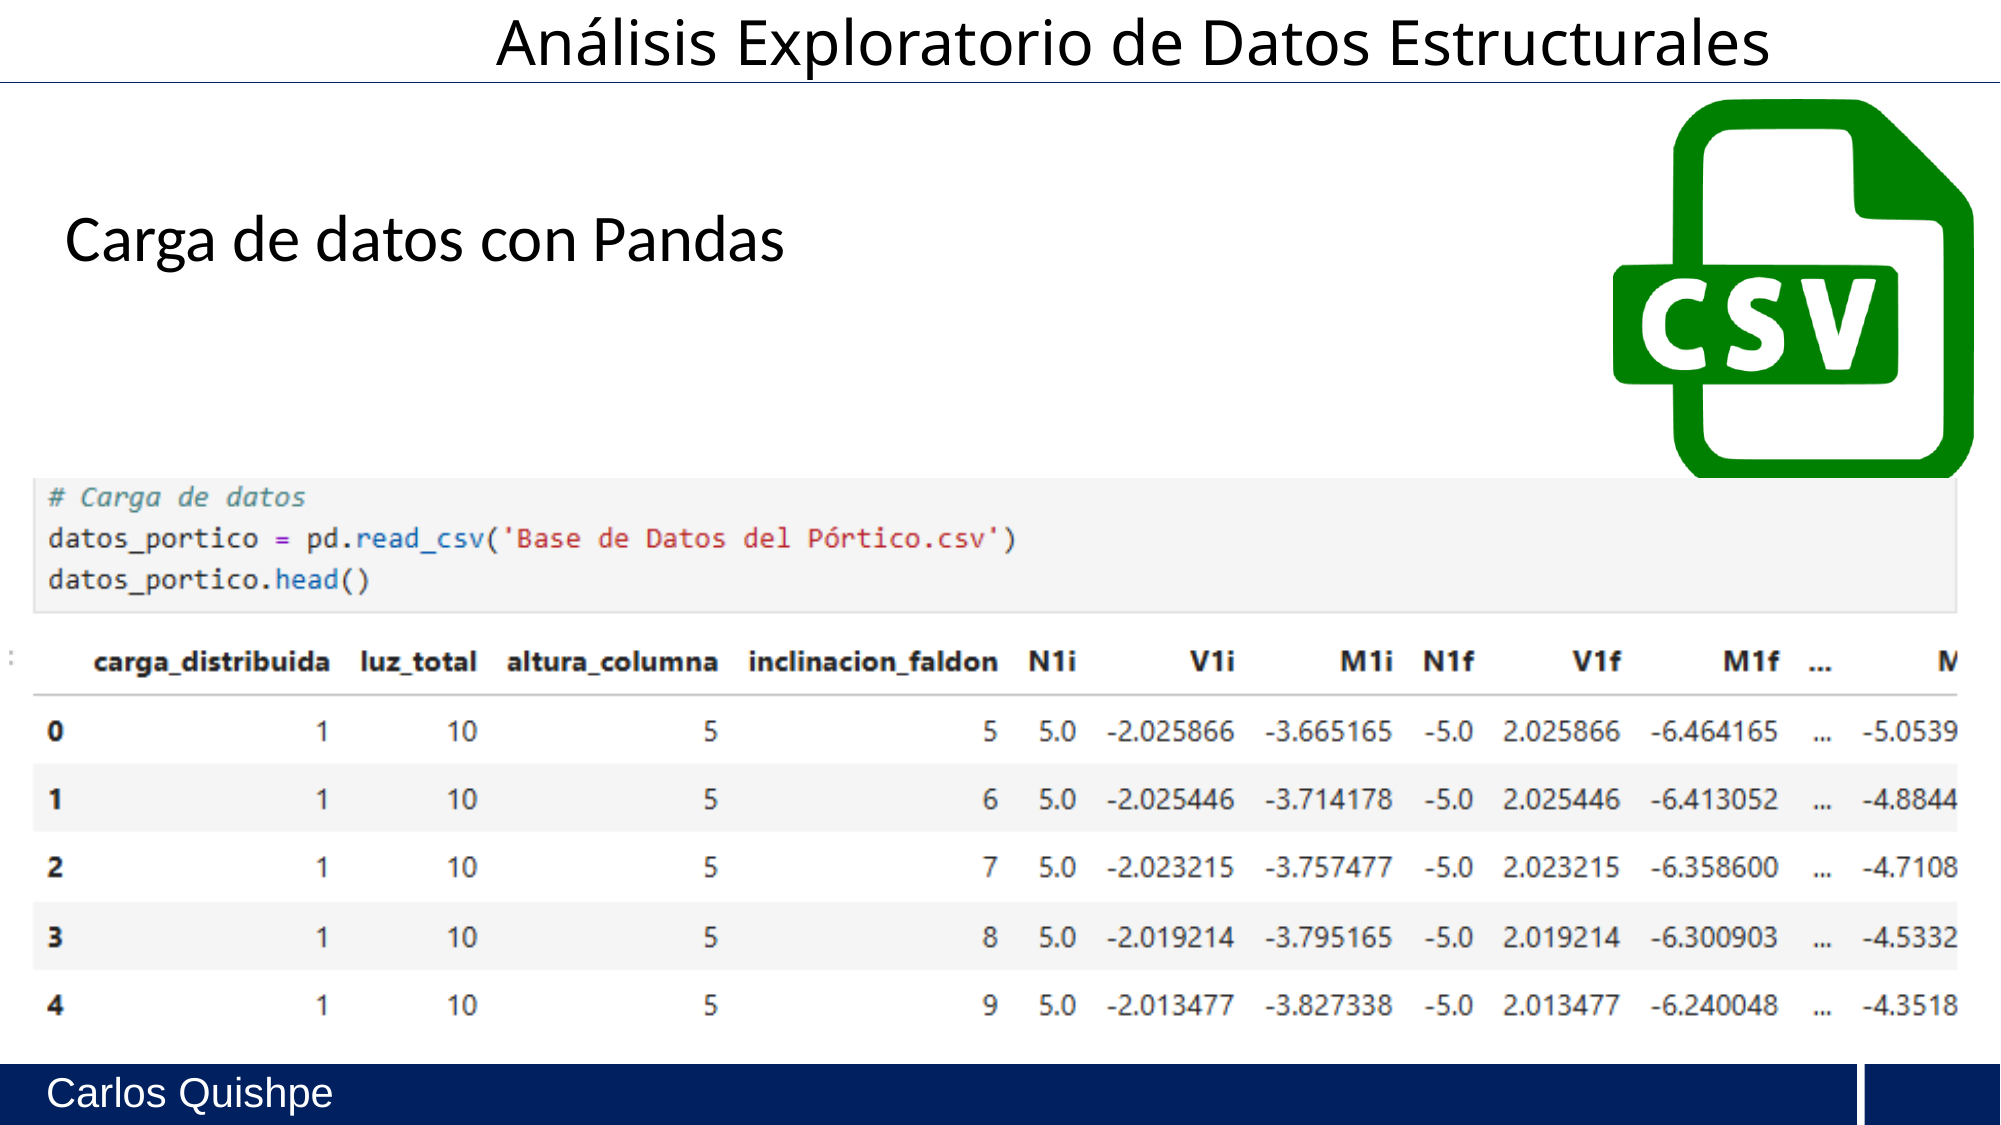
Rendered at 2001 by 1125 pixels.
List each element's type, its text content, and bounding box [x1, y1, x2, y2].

text_box Análisis Exploratorio de Datos Estructurales [482, 0, 1788, 82]
picture [9, 98, 1989, 1059]
text_box Carga de datos con Pandas [51, 186, 1055, 282]
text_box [0, 1049, 2000, 1125]
